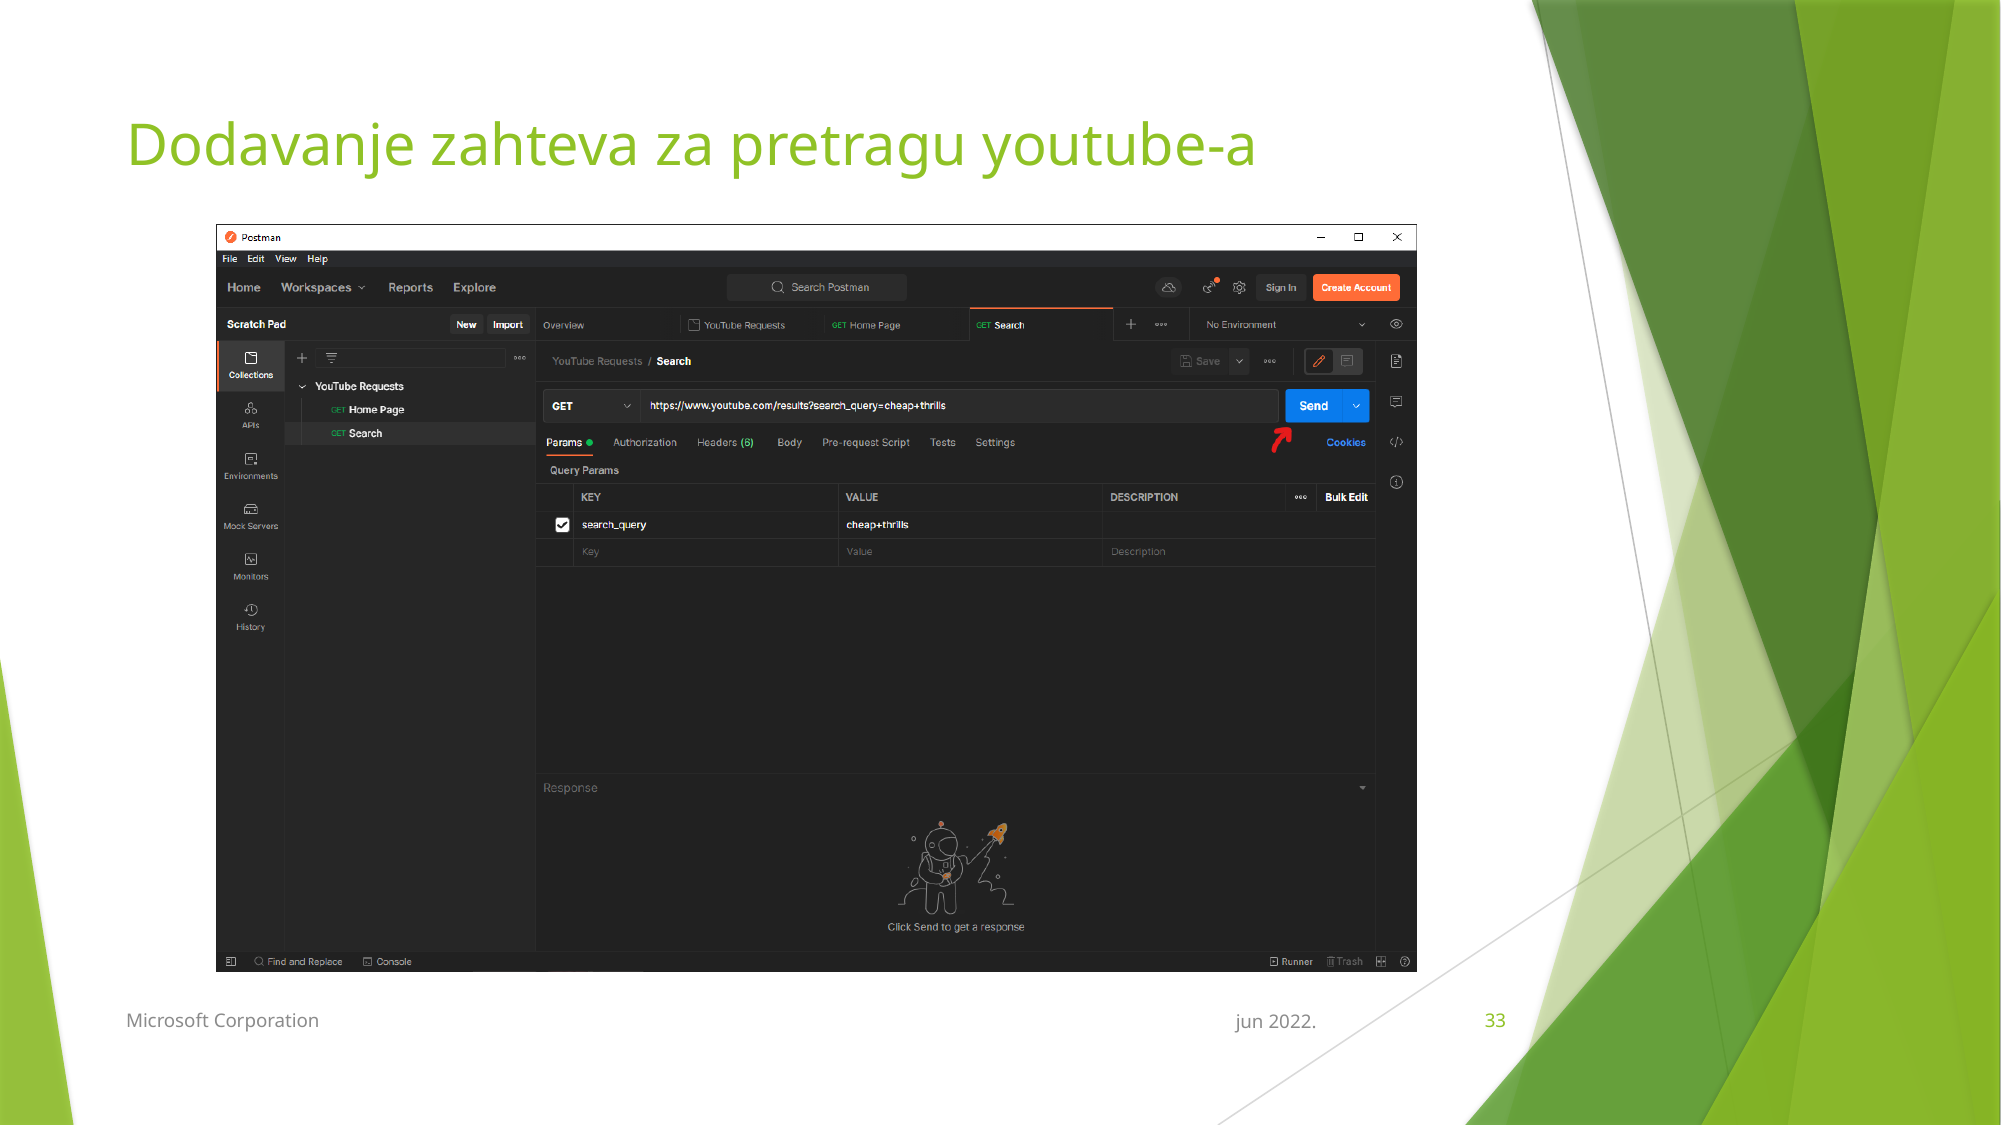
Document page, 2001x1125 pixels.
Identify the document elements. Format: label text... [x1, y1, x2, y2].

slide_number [1181, 991, 1332, 1051]
footer Microsoft Corporation [111, 991, 1145, 1051]
slide_number 33 [1409, 991, 1522, 1051]
title Dodavanje zahteva za pretragu youtube-a [111, 99, 1522, 225]
picture [215, 223, 1417, 973]
